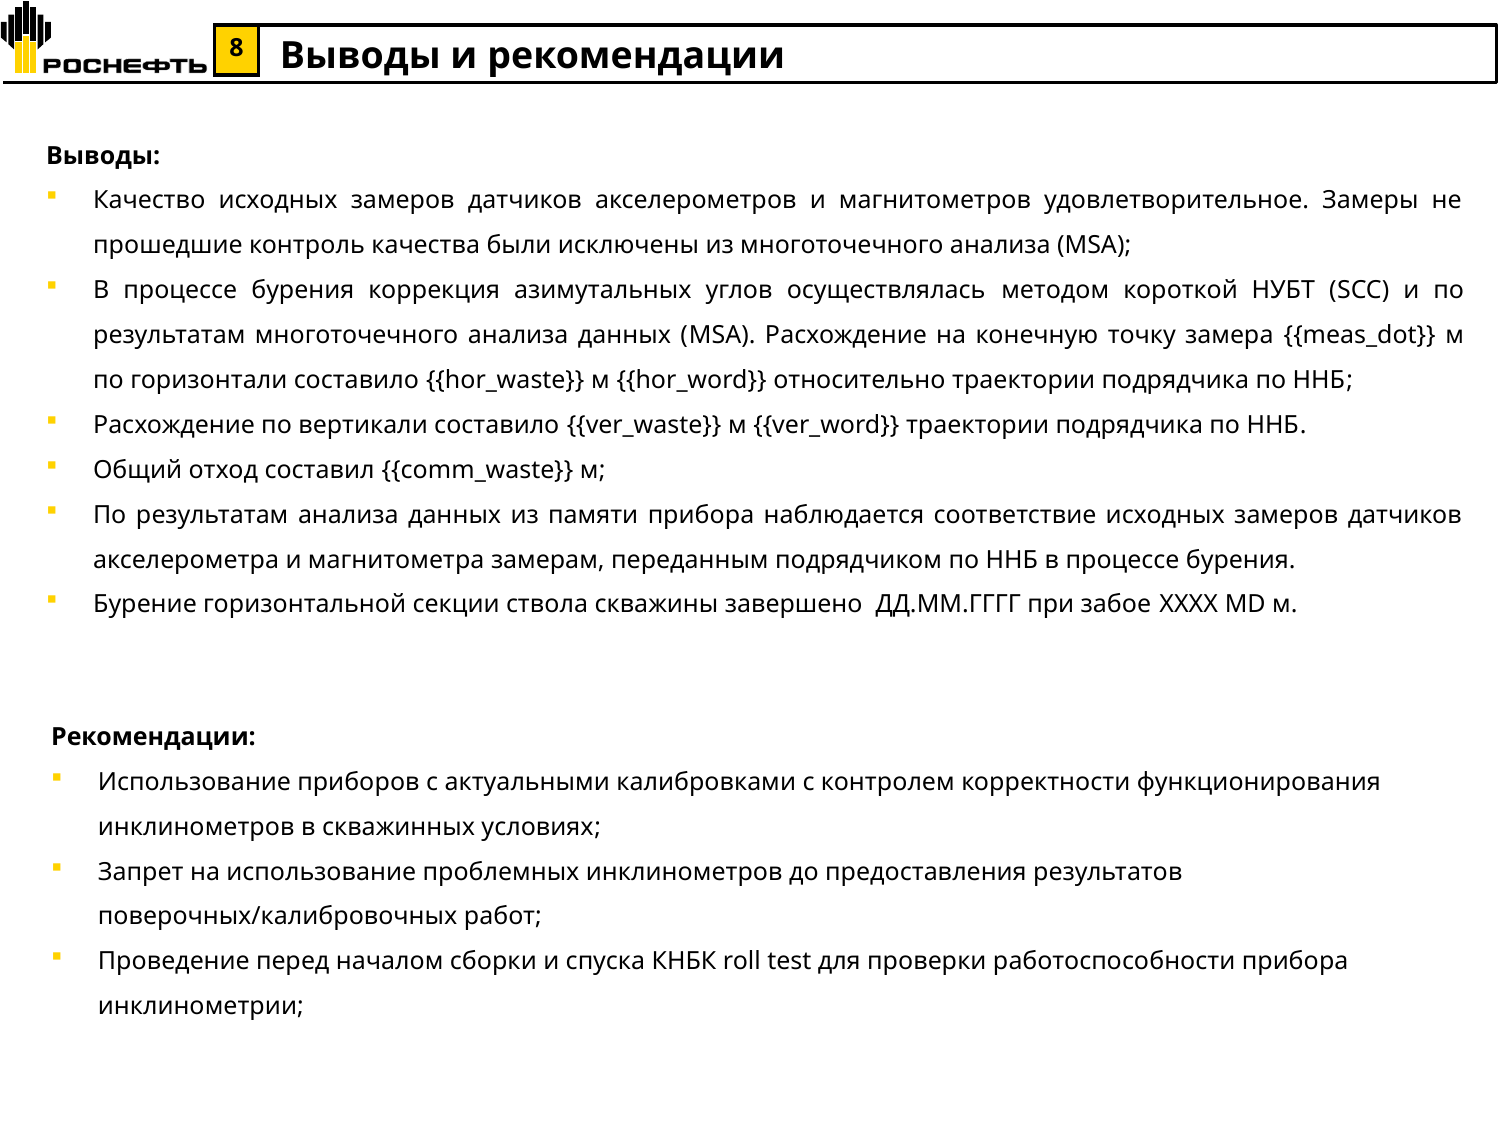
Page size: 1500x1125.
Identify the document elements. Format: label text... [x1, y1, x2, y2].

text_box Рекомендации: Использование приборов с актуальными калибровками с контролем корректности функционирования инклинометров в скважинных условиях; Запрет на использование проблемных инклинометров до предоставления результатов поверочных/калибровочных работ; Проведение перед началом сборки и спуска КНБК roll test для проверки работоспособности прибора инклинометрии; [36, 713, 1485, 1028]
text_box Выводы и рекомендации [265, 29, 1493, 79]
text_box Выводы: Качество исходных замеров датчиков акселерометров и магнитометров удовлетворительное. Замеры не прошедшие контроль качества были исключены из многоточечного анализа (MSA); В процессе бурения коррекция азимутальных углов осуществлялась методом короткой НУБТ (SCC) и по результатам многоточечного анализа данных (MSA). Расхождение на конечную точку замера {{meas_dot}} м по горизонтали составило {{hor_waste}} м {{hor_word}} относительно траектории подрядчика по ННБ; Расхождение по вертикали составило {{ver_waste}} м {{ver_word}} траектории подрядчика по ННБ. Общий отход составил {{comm_waste}} м; По результатам анализа данных из памяти прибора наблюдается соответствие исходных замеров датчиков акселерометра и магнитометра замерам, переданным подрядчиком по ННБ в процессе бурения. Бурение горизонтальной секции ствола скважины завершено ДД.ММ.ГГГГ при забое XXXX MD м. [31, 131, 1479, 626]
